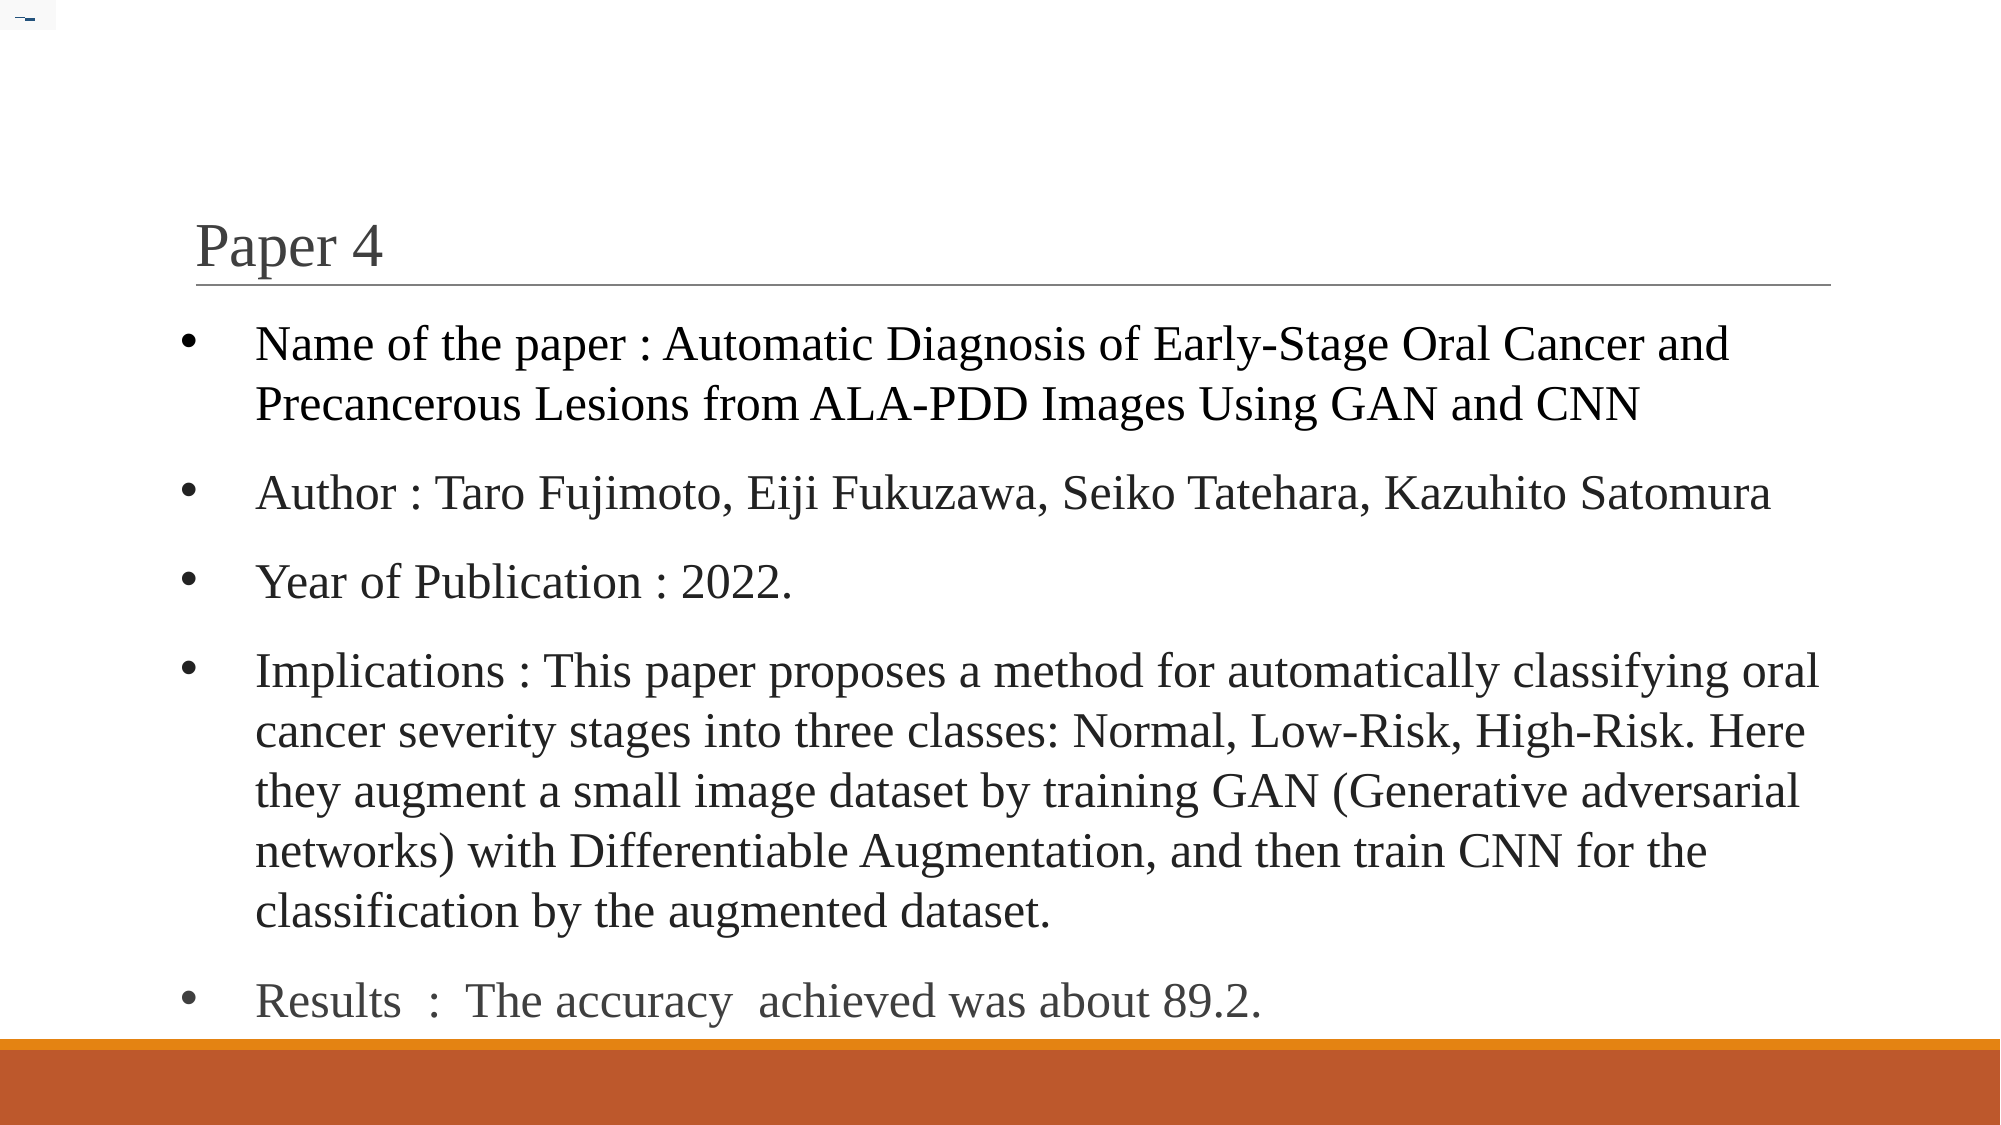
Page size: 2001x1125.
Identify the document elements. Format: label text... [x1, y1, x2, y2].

text_box [0, 0, 56, 30]
title Paper 4 [180, 80, 1830, 288]
list Name of the paper : Automatic Diagnosis of Early-Stage Oral Cancer and Precancerous Lesions from ALA-PDD Images Using GAN and CNN Author : Taro Fujimoto, Eiji Fukuzawa, Seiko Tatehara, Kazuhito Satomura Year of Publication : 2022. Implications : This paper proposes a method for automatically classifying oral cancer severity stages into three classes: Normal, Low-Risk, High-Risk. Here they augment a small image dataset by training GAN (Generative adversarial networks) with Differentiable Augmentation, and then train CNN for the classification by the augmented dataset. Results : The accuracy achieved was about 89.2. [180, 302, 1897, 963]
